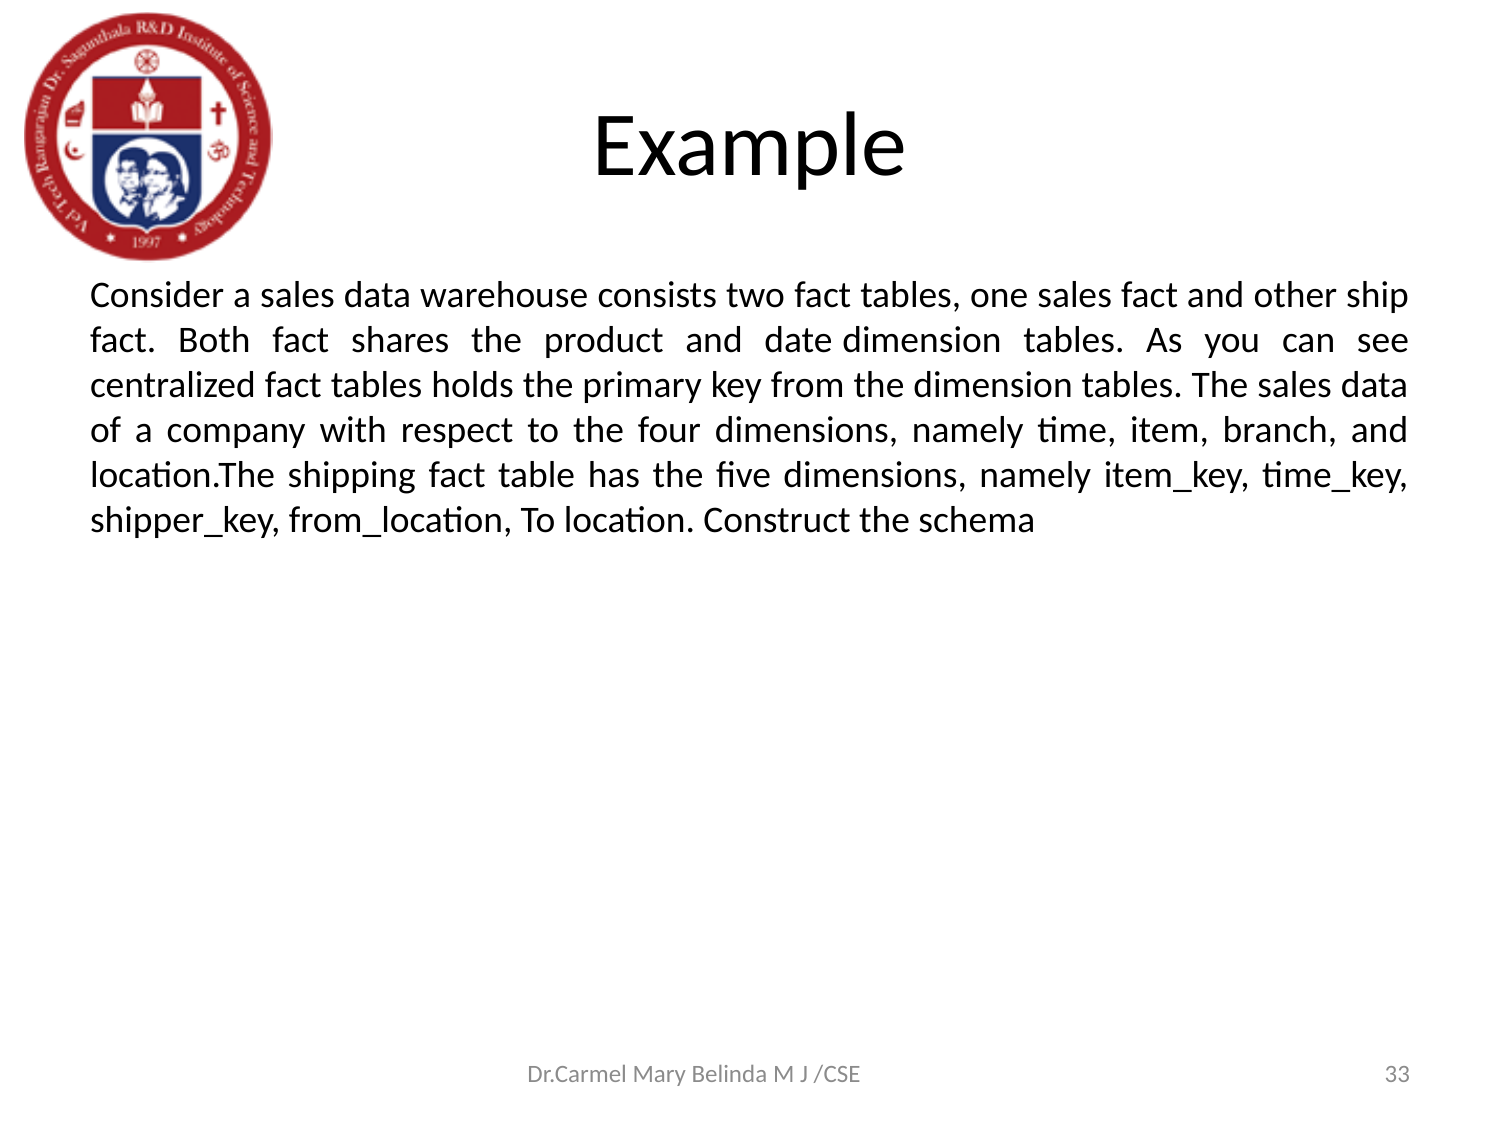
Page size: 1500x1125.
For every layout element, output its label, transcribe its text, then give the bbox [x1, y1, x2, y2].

title Example [278, 45, 1425, 233]
picture [24, 12, 274, 263]
slide_number 33 [1074, 1042, 1425, 1103]
footer Dr.Carmel Mary Belinda M J /CSE [512, 1042, 988, 1103]
list Consider a sales data warehouse consists two fact tables, one sales fact and other ship fact. Both fact shares the product and date dimension tables. As you can see centralized fact tables holds the primary key from the dimension tables. The sales data of a company with respect to the four dimensions, namely time, item, branch, and location.The shipping fact table has the five dimensions, namely item_key, time_key, shipper_key, from_location, To location. Construct the schema [75, 262, 1425, 1005]
